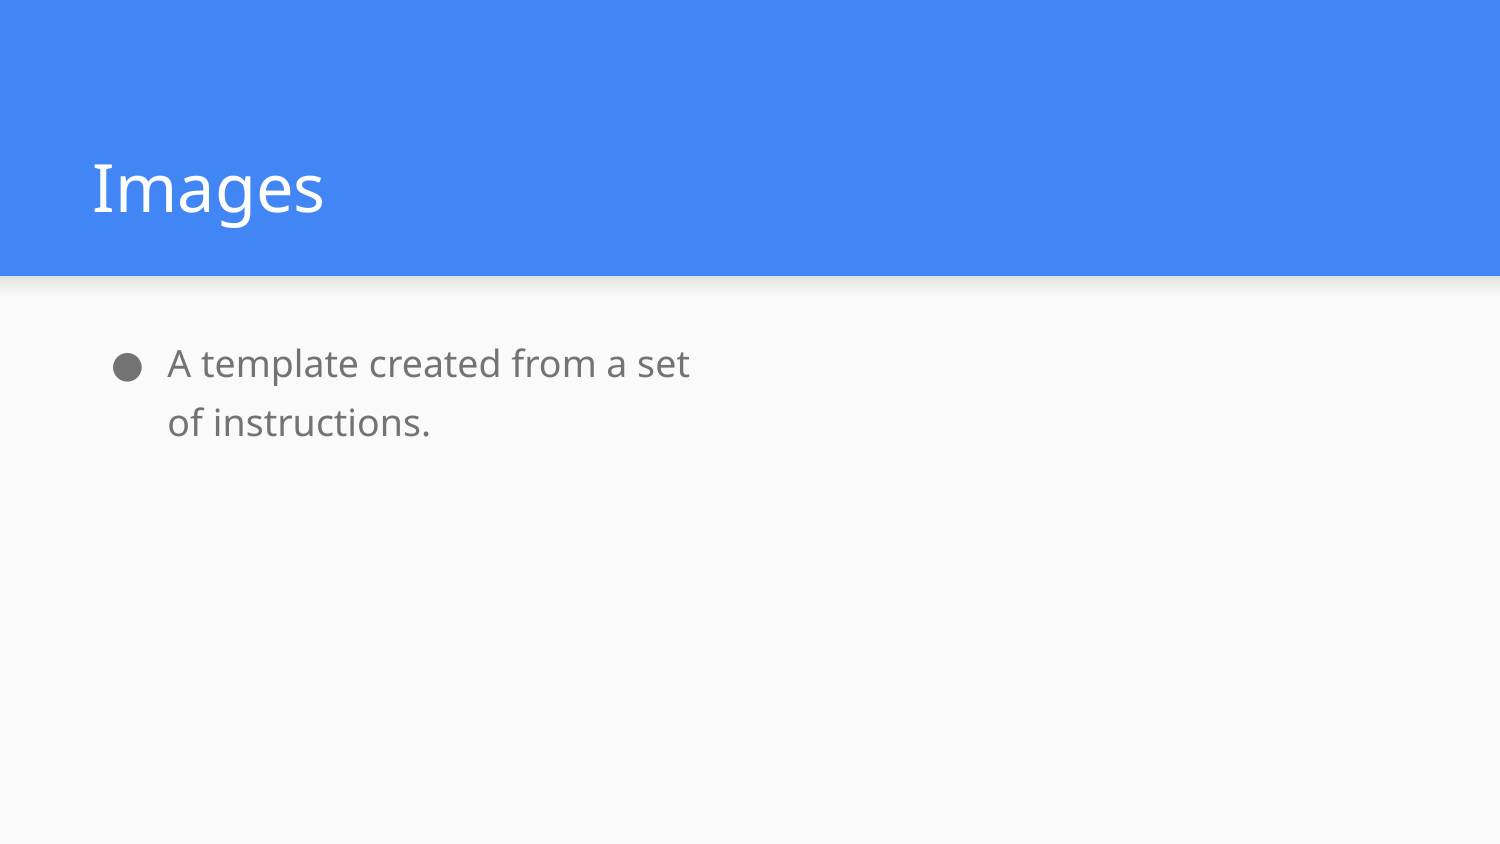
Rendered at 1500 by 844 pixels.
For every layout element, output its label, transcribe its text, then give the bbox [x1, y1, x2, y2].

list A template created from a set of instructions. [77, 314, 736, 760]
title Images [77, 121, 1427, 248]
